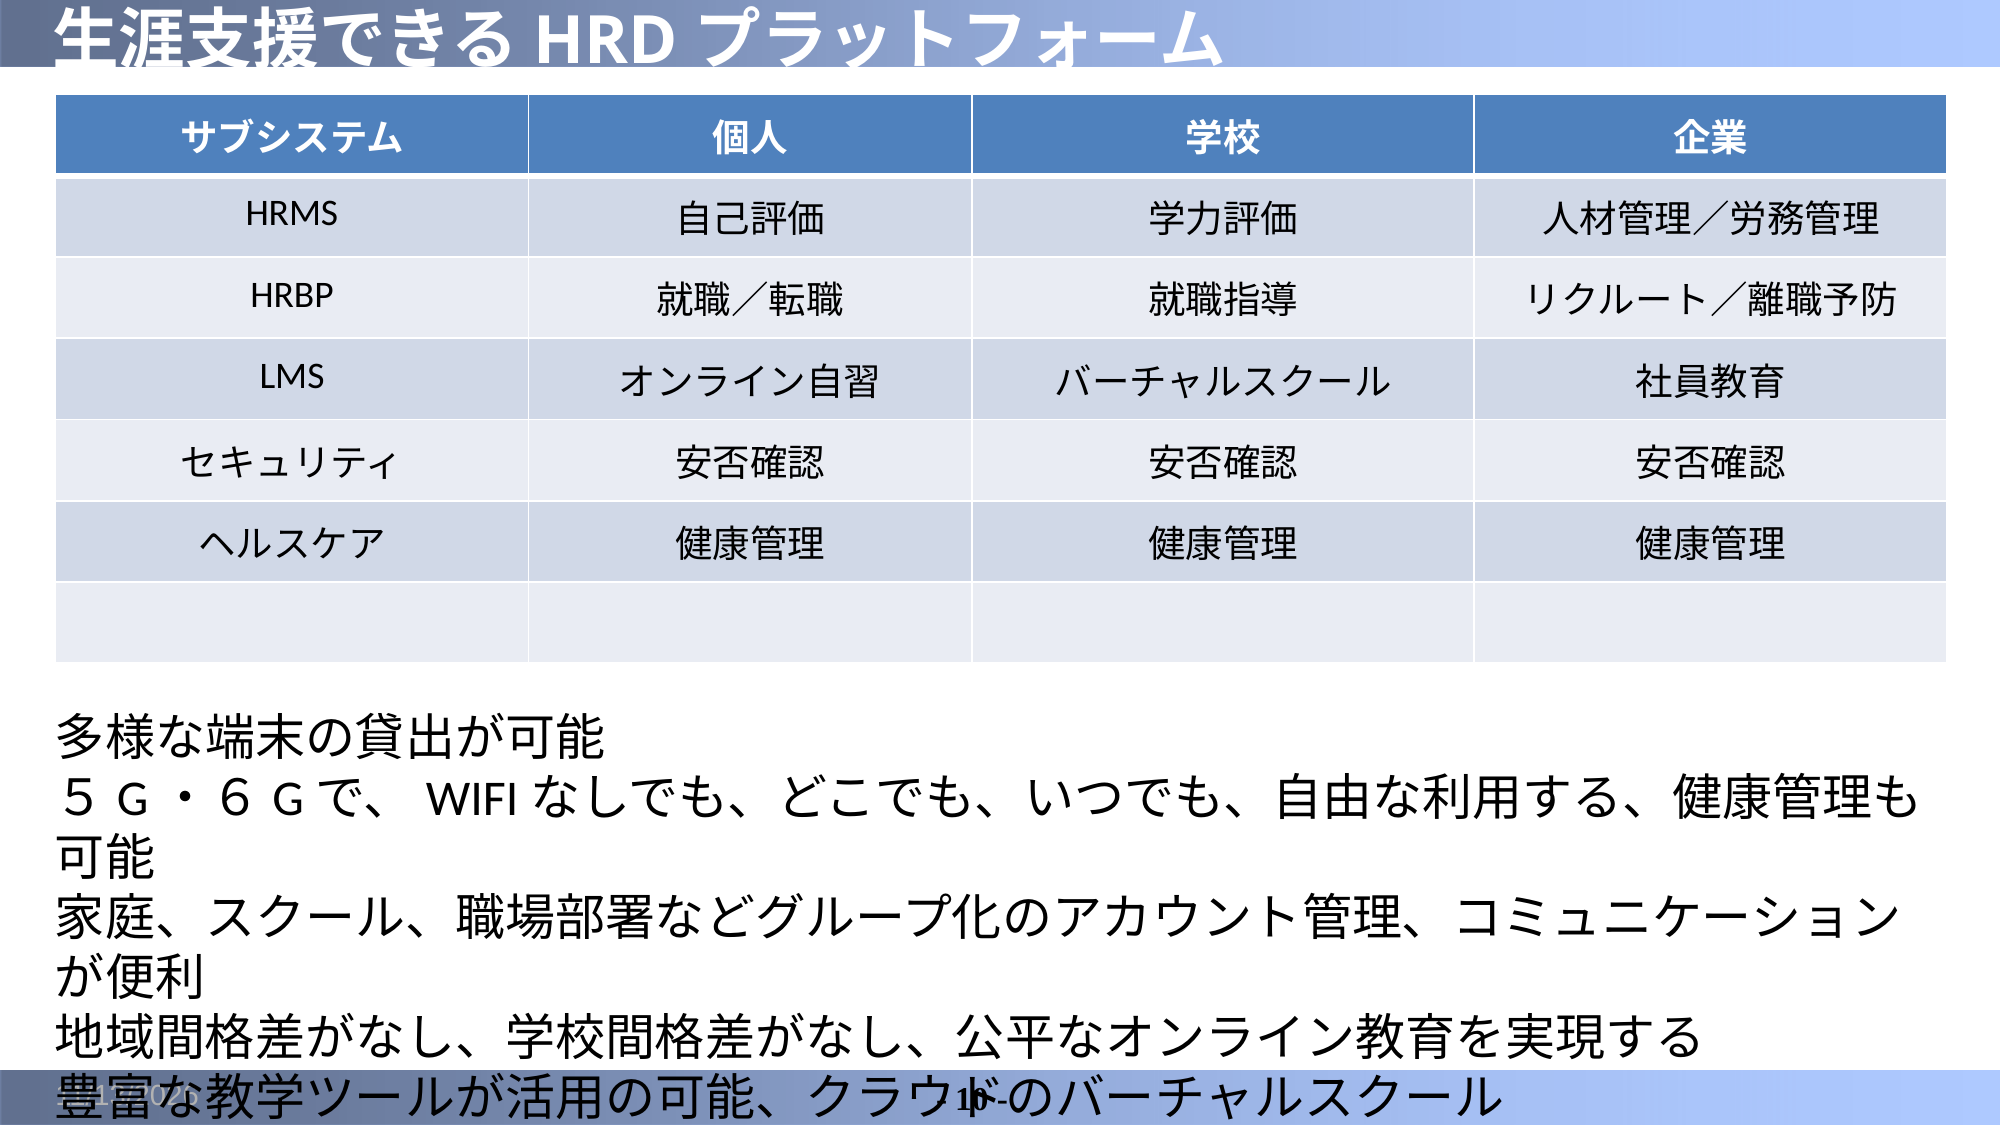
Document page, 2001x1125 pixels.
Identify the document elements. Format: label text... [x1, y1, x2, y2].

table_cell [529, 583, 971, 662]
table_cell 健康管理 [1475, 502, 1946, 581]
table_cell 健康管理 [973, 502, 1473, 581]
slide_number - 10 - [934, 1078, 1063, 1117]
table_cell LMS [56, 339, 528, 419]
table_cell 自己評価 [529, 179, 971, 256]
table_cell 人材管理／労務管理 [1475, 179, 1946, 256]
table_cell [1475, 583, 1946, 662]
table_cell HRMS [56, 179, 528, 256]
table_cell リクルート／離職予防 [1475, 258, 1946, 337]
table_cell HRBP [56, 258, 528, 337]
table_header サブシステム [56, 95, 528, 173]
table_cell 就職指導 [973, 258, 1473, 337]
table_cell ヘルスケア [56, 502, 528, 581]
table_cell セキュリティ [56, 420, 528, 500]
table_cell オンライン自習 [529, 339, 971, 419]
table_cell 安否確認 [1475, 420, 1946, 500]
table_header 学校 [973, 95, 1473, 173]
table_cell 就職／転職 [529, 258, 971, 337]
table_cell [56, 583, 528, 662]
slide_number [55, 1076, 516, 1122]
table_cell 社員教育 [1475, 339, 1946, 419]
table_cell 安否確認 [973, 420, 1473, 500]
list 多様な端末の貸出が可能 ５G・６Gで、WIFIなしでも、どこでも、いつでも、自由な利用する、健康管理も可能 家庭、スクール、職場部署などグループ化のアカウント管理、コミュニケーションが便利 地域間格差がなし、学校間格差がなし、公平なオンライン教育を実現する 豊富な教学ツールが活用の可能、クラウドのバーチャルスクール [54, 705, 1948, 1009]
table_cell 学力評価 [973, 179, 1473, 256]
table_header 企業 [1475, 95, 1946, 173]
table_cell バーチャルスクール [973, 339, 1473, 419]
table_cell 健康管理 [529, 502, 971, 581]
title 生涯支援できるHRDプラットフォーム [52, 0, 1946, 71]
table_cell 安否確認 [529, 420, 971, 500]
table_header 個人 [529, 95, 971, 173]
table_cell [973, 583, 1473, 662]
